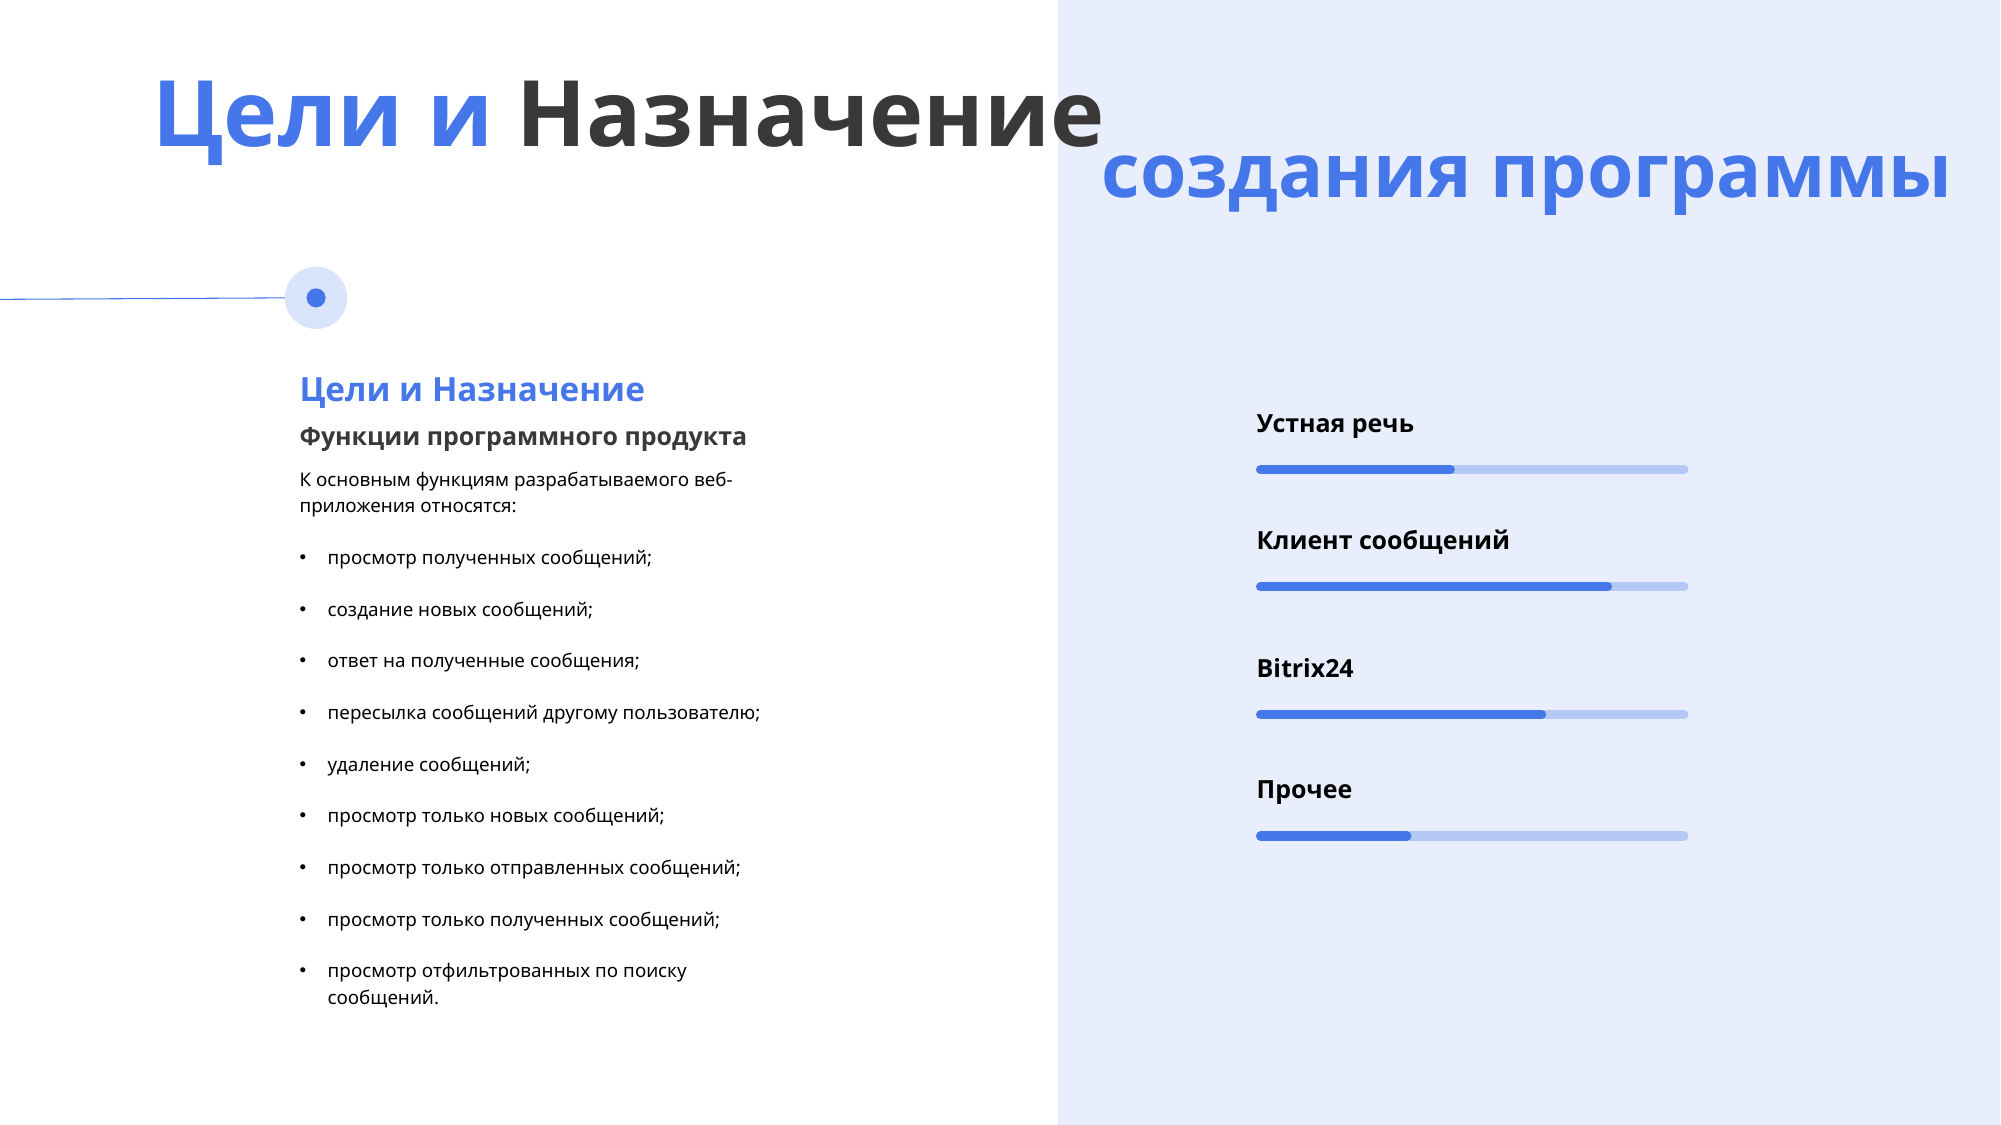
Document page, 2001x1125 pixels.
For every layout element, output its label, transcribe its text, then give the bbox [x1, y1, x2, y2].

title Цели и Назначение [137, 59, 1863, 166]
text_box Прочее [1241, 766, 1684, 812]
text_box Bitrix24 [1241, 644, 1684, 690]
text_box Клиент сообщений [1241, 517, 1684, 562]
text_box создания программы [1087, 115, 1975, 221]
text_box Устная речь [1241, 400, 1769, 445]
text_box [1057, 0, 2000, 1125]
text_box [284, 266, 348, 329]
text_box Цели и Назначение Функции программного продукта К основным функциям разрабатываемого веб-приложения относятся: просмотр полученных сообщений; создание новых сообщений; ответ на полученные сообщения; пересылка сообщений другому пользователю; удаление сообщений; просмотр только новых сообщений; просмотр только отправленных сообщений; просмотр только полученных сообщений; просмотр отфильтрованных по поиску сообщений. [284, 360, 792, 1125]
